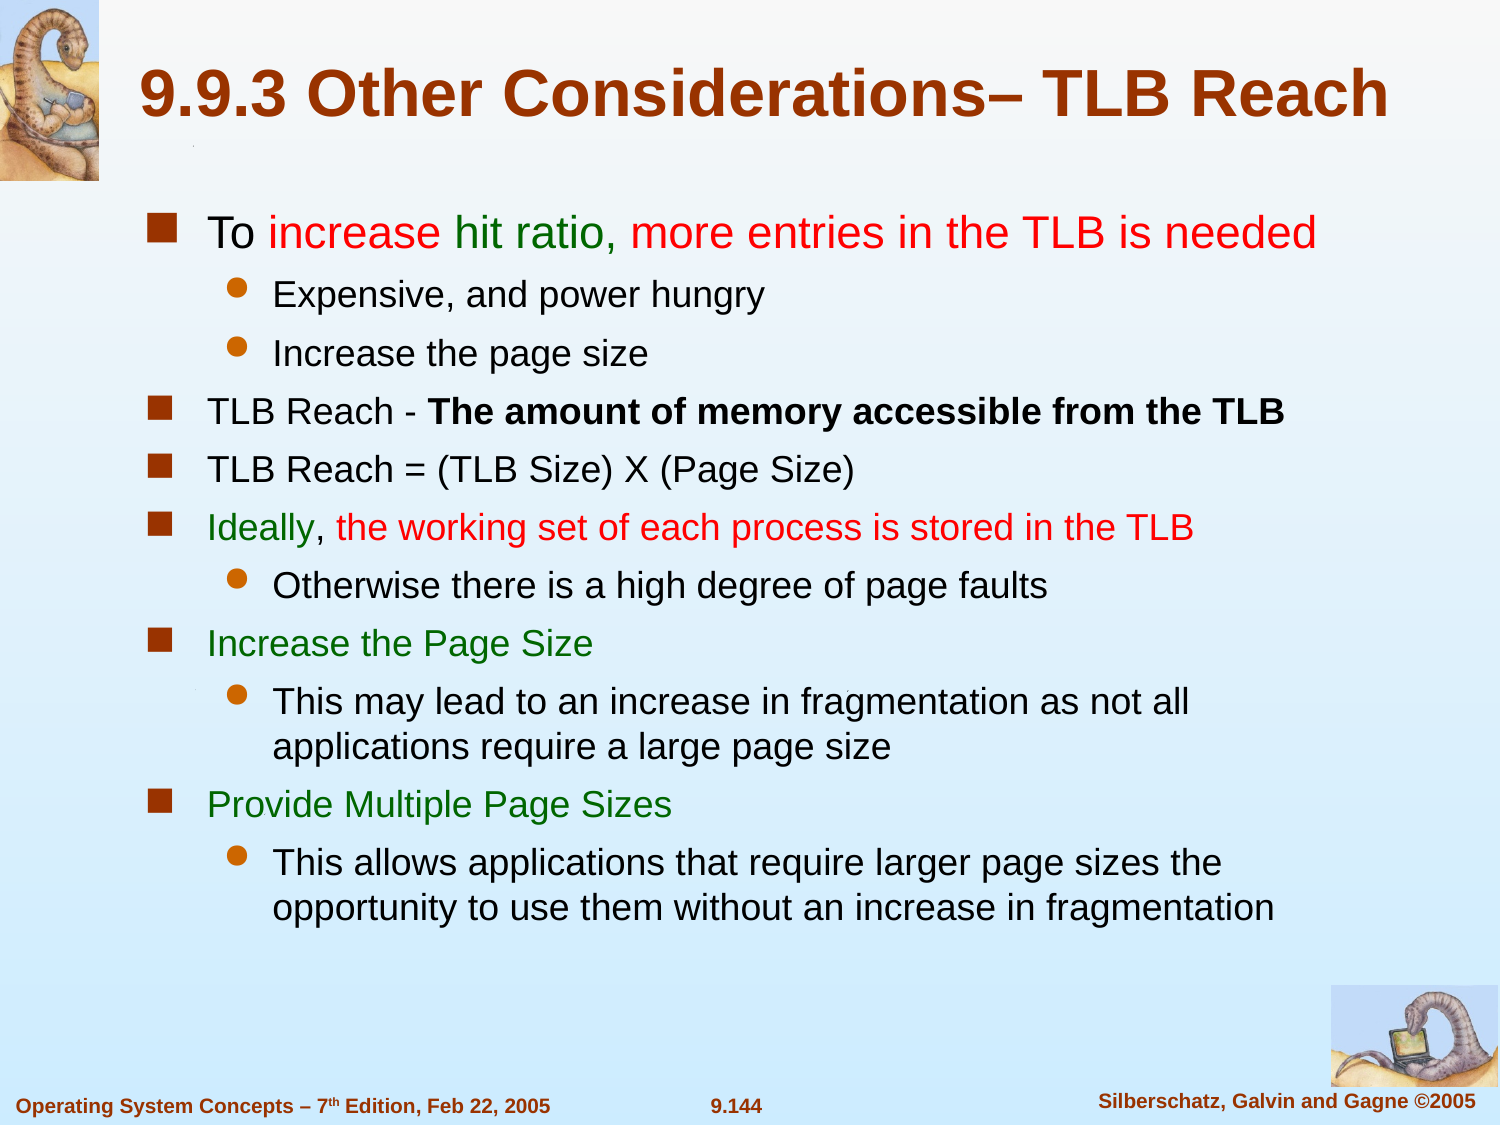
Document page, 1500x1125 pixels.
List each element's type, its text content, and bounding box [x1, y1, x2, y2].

picture [0, 0, 99, 181]
title 9.9.3 Other Considerations– TLB Reach [112, 37, 1438, 138]
picture [1331, 985, 1498, 1087]
list To increase hit ratio, more entries in the TLB is needed Expensive, and power hungry Increase the page size TLB Reach - The amount of memory accessible from the TLB TLB Reach = (TLB Size) X (Page Size) Ideally, the working set of each process is stored in the TLB Otherwise there is a high degree of page faults Increase the Page Size This may lead to an increase in fragmentation as not all applications require a large page size Provide Multiple Page Sizes This allows applications that require larger page sizes the opportunity to use them without an increase in fragmentation [135, 194, 1392, 1006]
